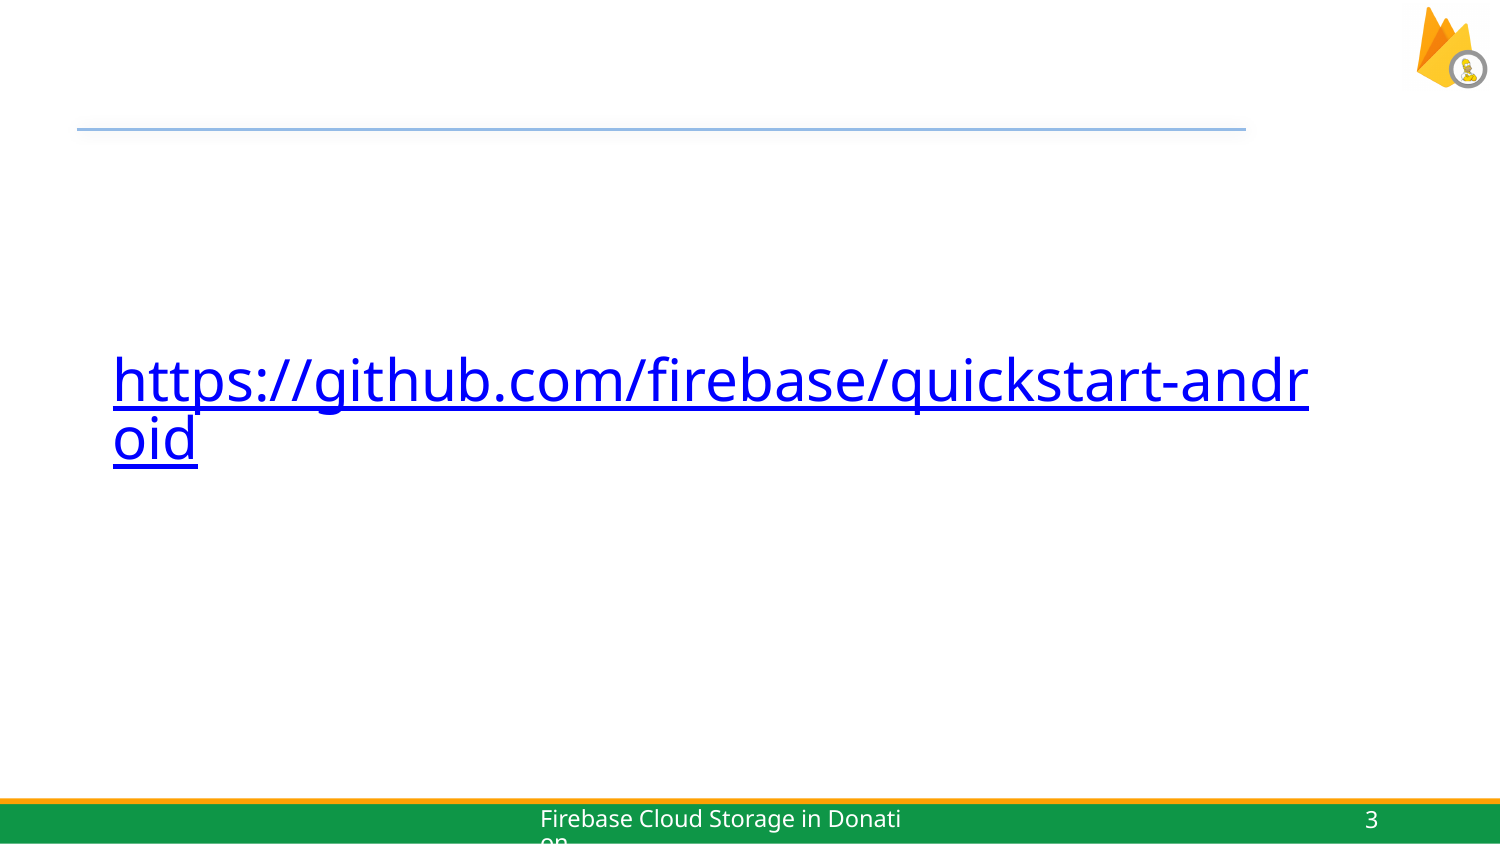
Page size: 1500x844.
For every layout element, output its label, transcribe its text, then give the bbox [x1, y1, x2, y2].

text_box https://github.com/firebase/quickstart-android [96, 335, 1357, 430]
slide_number 3 [1074, 799, 1388, 844]
footer Firebase Cloud Storage in Donation [527, 802, 927, 843]
picture [1402, 3, 1490, 91]
